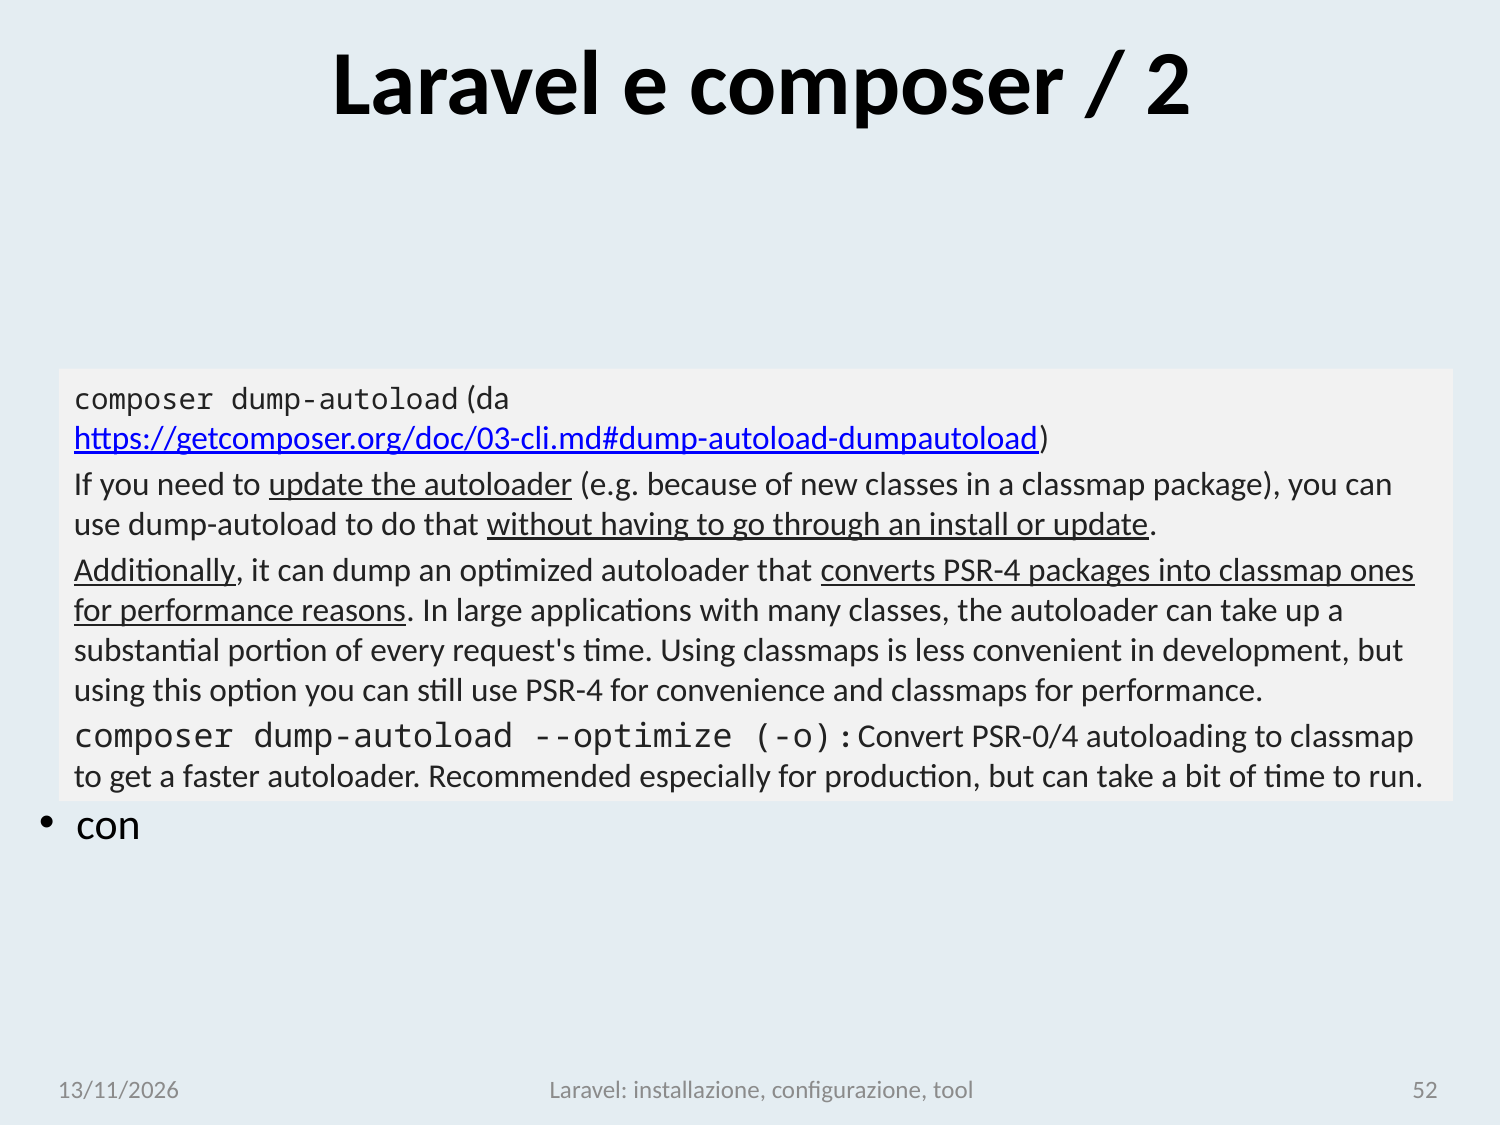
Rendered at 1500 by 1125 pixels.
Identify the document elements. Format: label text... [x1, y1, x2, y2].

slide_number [42, 1058, 393, 1119]
text_box composer dump-autoload (da https://getcomposer.org/doc/03-cli.md#dump-autoload-dumpautoload) If you need to update the autoloader (e.g. because of new classes in a classmap package), you can use dump-autoload to do that without having to go through an install or update. Additionally, it can dump an optimized autoloader that converts PSR-4 packages into classmap ones for performance reasons. In large applications with many classes, the autoloader can take up a substantial portion of every request's time. Using classmaps is less convenient in development, but using this option you can still use PSR-4 for convenience and classmaps for performance. composer dump-autoload --optimize (-o) : Convert PSR-0/4 autoloading to classmap to get a faster autoloader. Recommended especially for production, but can take a bit of time to run. [58, 368, 1453, 802]
title Laravel e composer / 2 [58, 11, 1467, 144]
slide_number 52 [1103, 1058, 1453, 1119]
footer Laravel: installazione, configurazione, tool [524, 1058, 1000, 1119]
text_box con [24, 787, 1433, 863]
